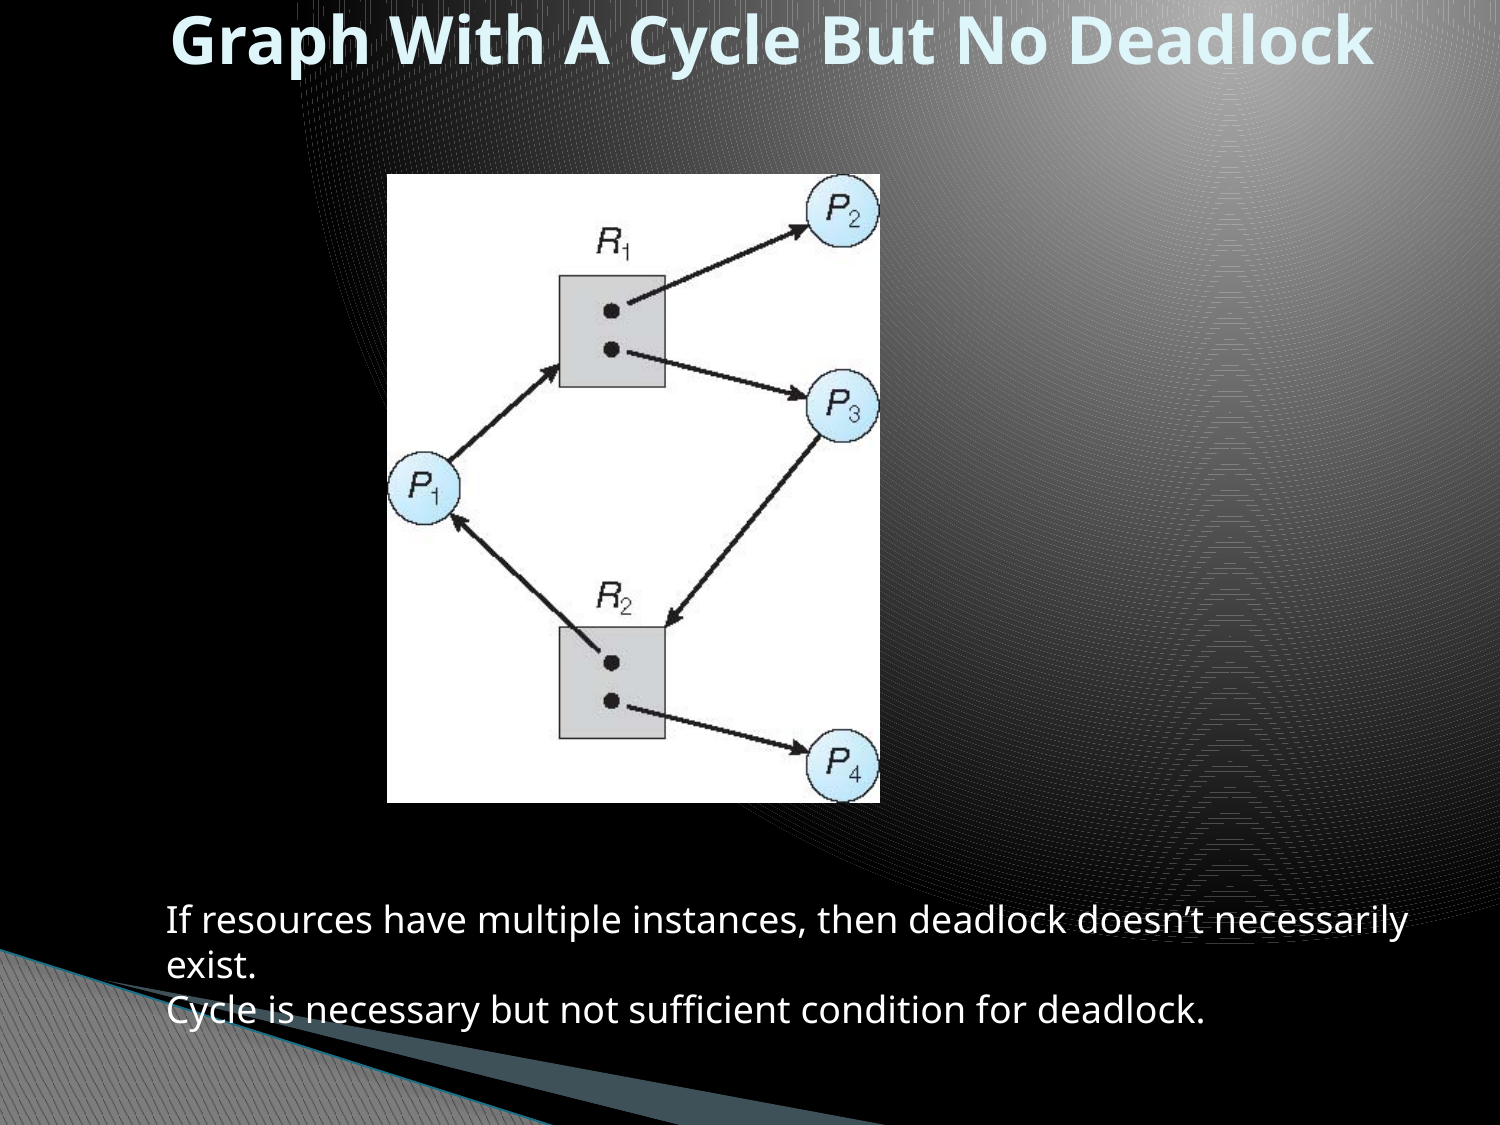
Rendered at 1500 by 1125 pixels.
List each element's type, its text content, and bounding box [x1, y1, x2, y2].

title Graph With A Cycle But No Deadlock [120, 0, 1426, 75]
text_box If resources have multiple instances, then deadlock doesn’t necessarily exist. Cycle is necessary but not sufficient condition for deadlock. [151, 888, 1449, 1039]
picture [387, 174, 880, 803]
picture [0, 952, 543, 1125]
